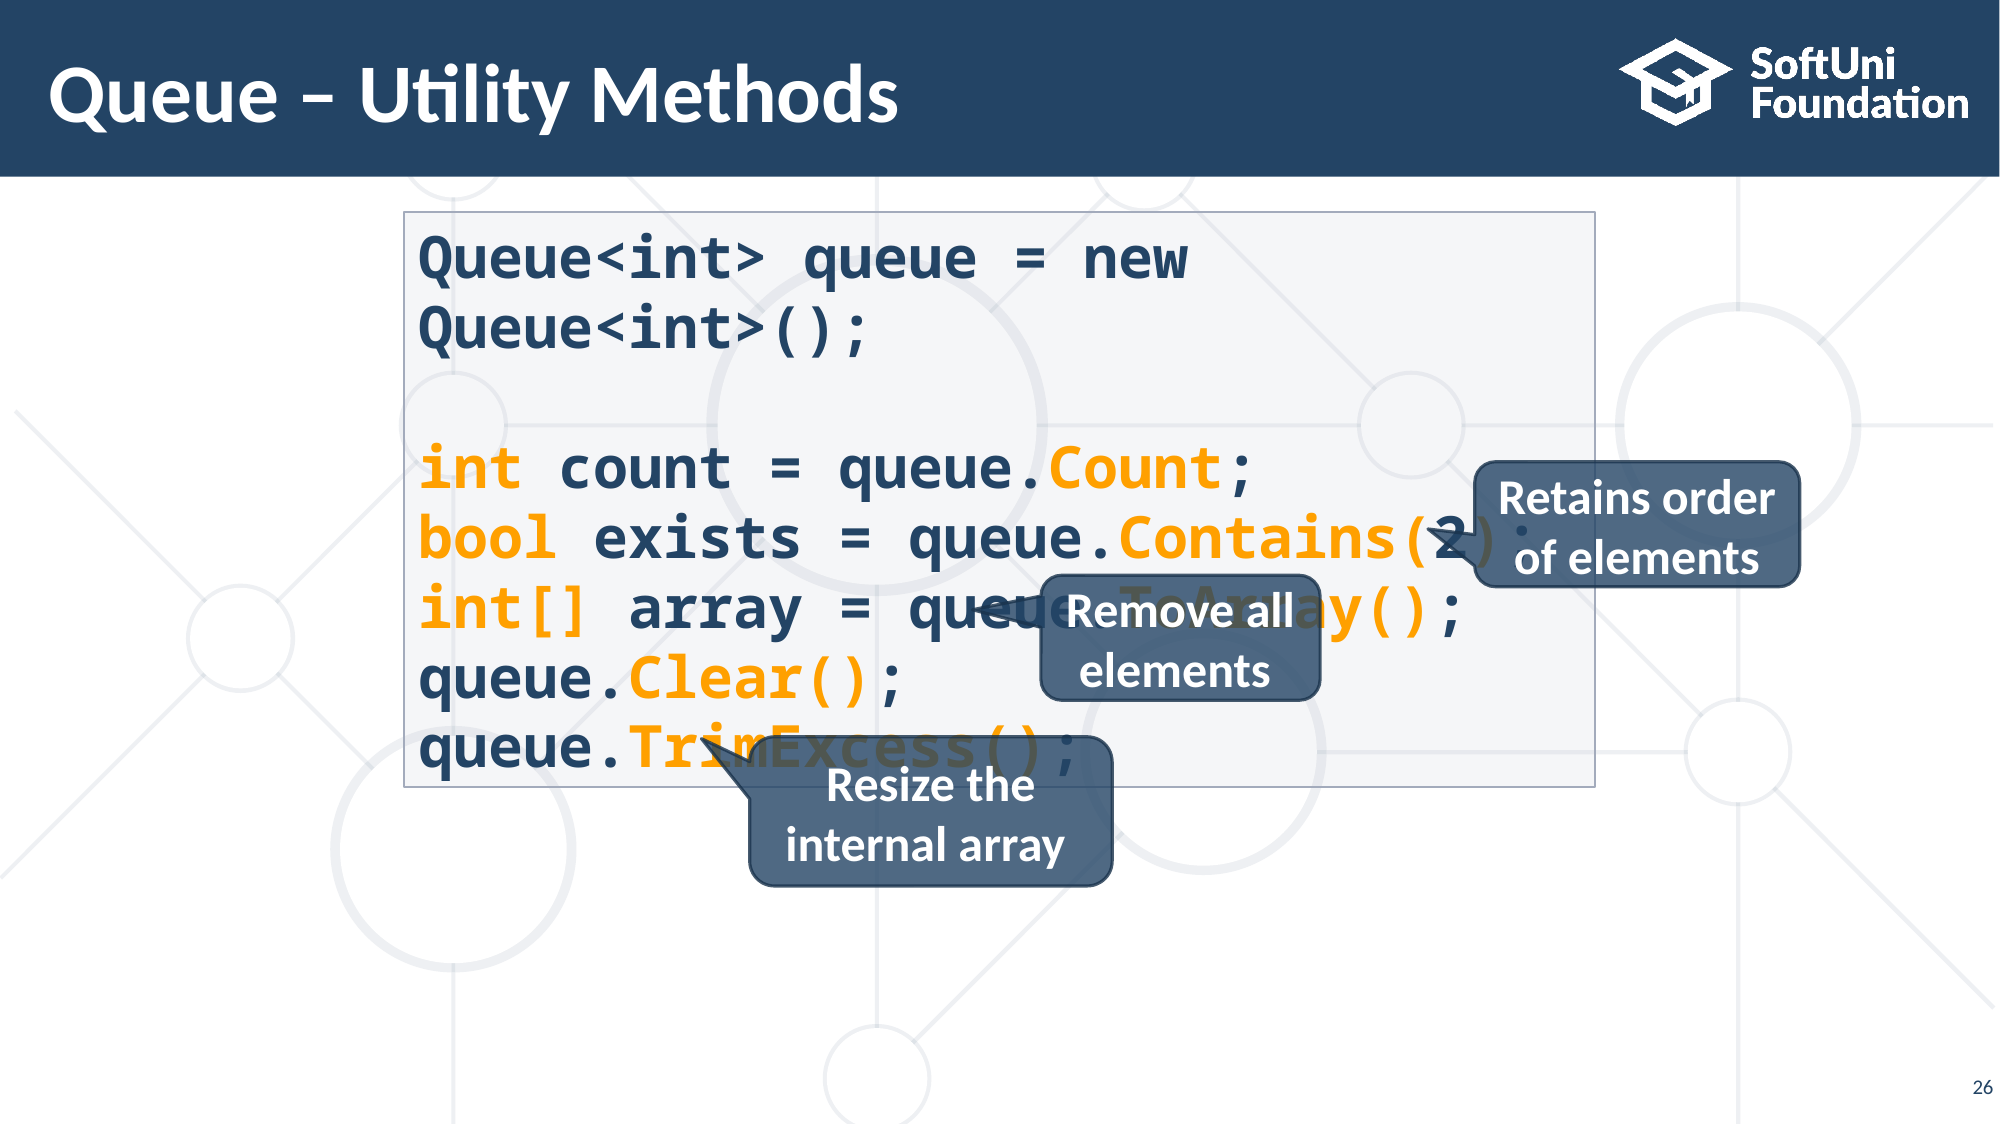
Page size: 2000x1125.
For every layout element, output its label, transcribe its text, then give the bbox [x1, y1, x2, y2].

picture [1618, 38, 1968, 126]
text_box Retains order of elements [1426, 459, 1802, 589]
text_box Remove all elements [970, 573, 1323, 703]
text_box Resize the internal array [699, 734, 1115, 889]
text_box Queue<int> queue = new Queue<int>(); int count = queue.Count; bool exists = queue.Contains(2); int[] array = queue.ToArray(); queue.Clear(); queue.TrimExcess(); [403, 212, 1596, 787]
title Queue – Utility Methods [31, 16, 1591, 162]
slide_number 26 [1929, 1070, 2000, 1103]
